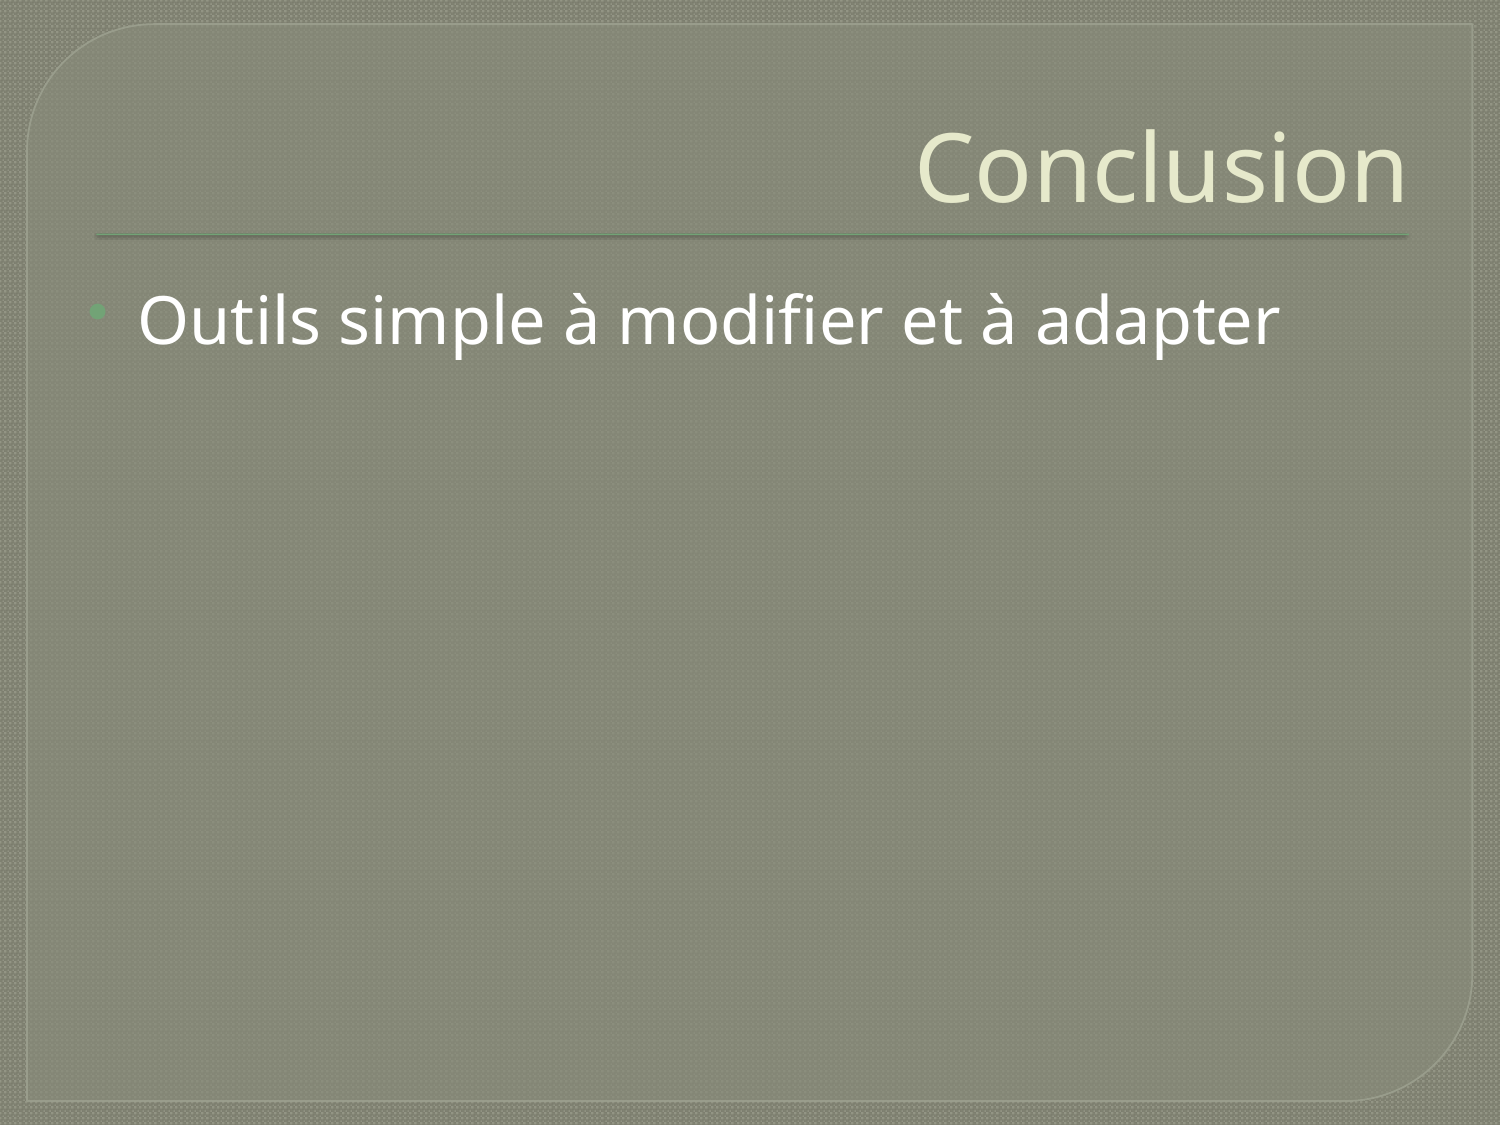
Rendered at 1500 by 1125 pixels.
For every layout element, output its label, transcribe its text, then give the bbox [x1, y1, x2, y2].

title Conclusion [75, 41, 1425, 230]
list Outils simple à modifier et à adapter [75, 270, 1425, 1013]
